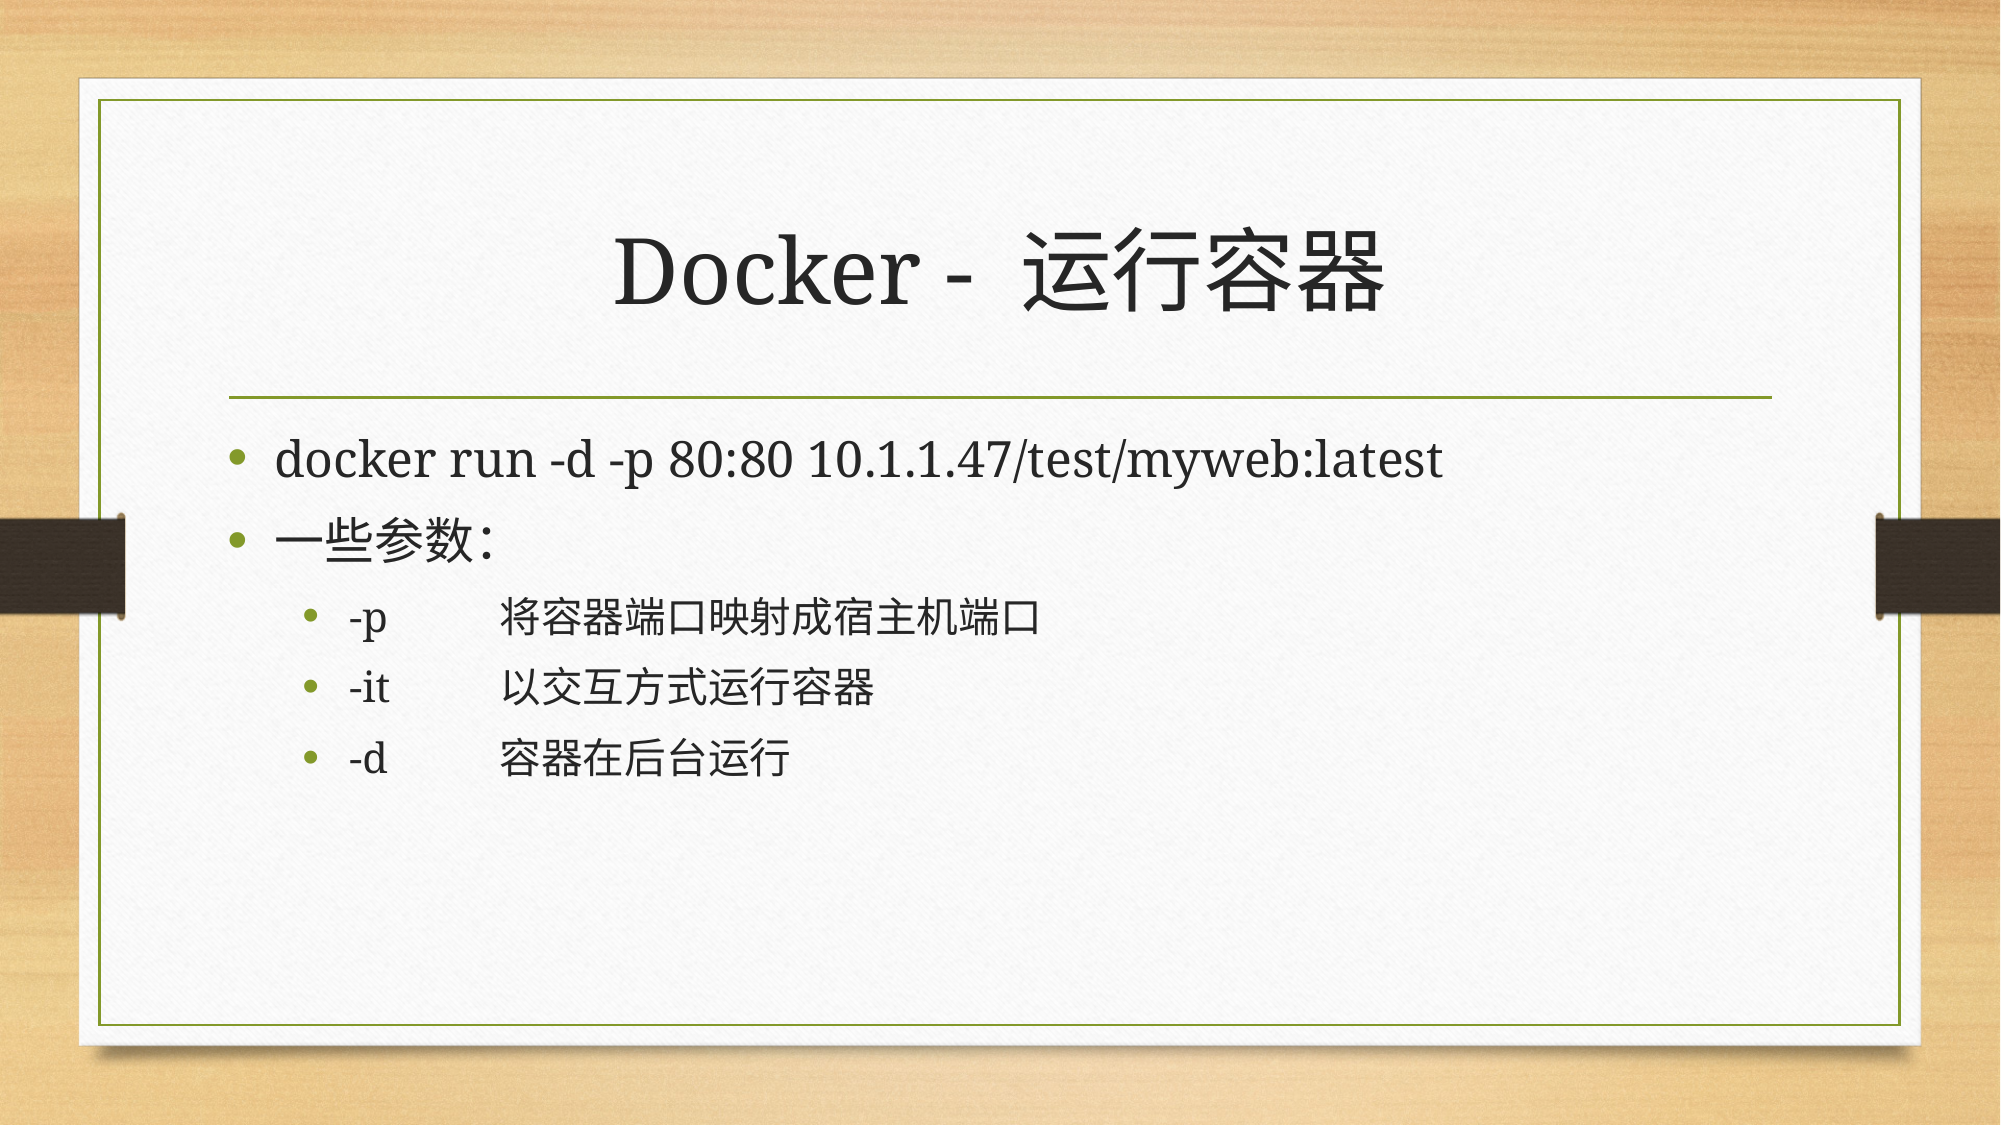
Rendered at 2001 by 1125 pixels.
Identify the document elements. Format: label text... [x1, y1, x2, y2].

list docker run -d -p 80:80 10.1.1.47/test/myweb:latest 一些参数： -p 将容器端口映射成宿主机端口 -it 以交互方式运行容器 -d 容器在后台运行 [212, 419, 1788, 964]
picture [0, 0, 2001, 1125]
title Docker - 运行容器 [212, 161, 1788, 375]
